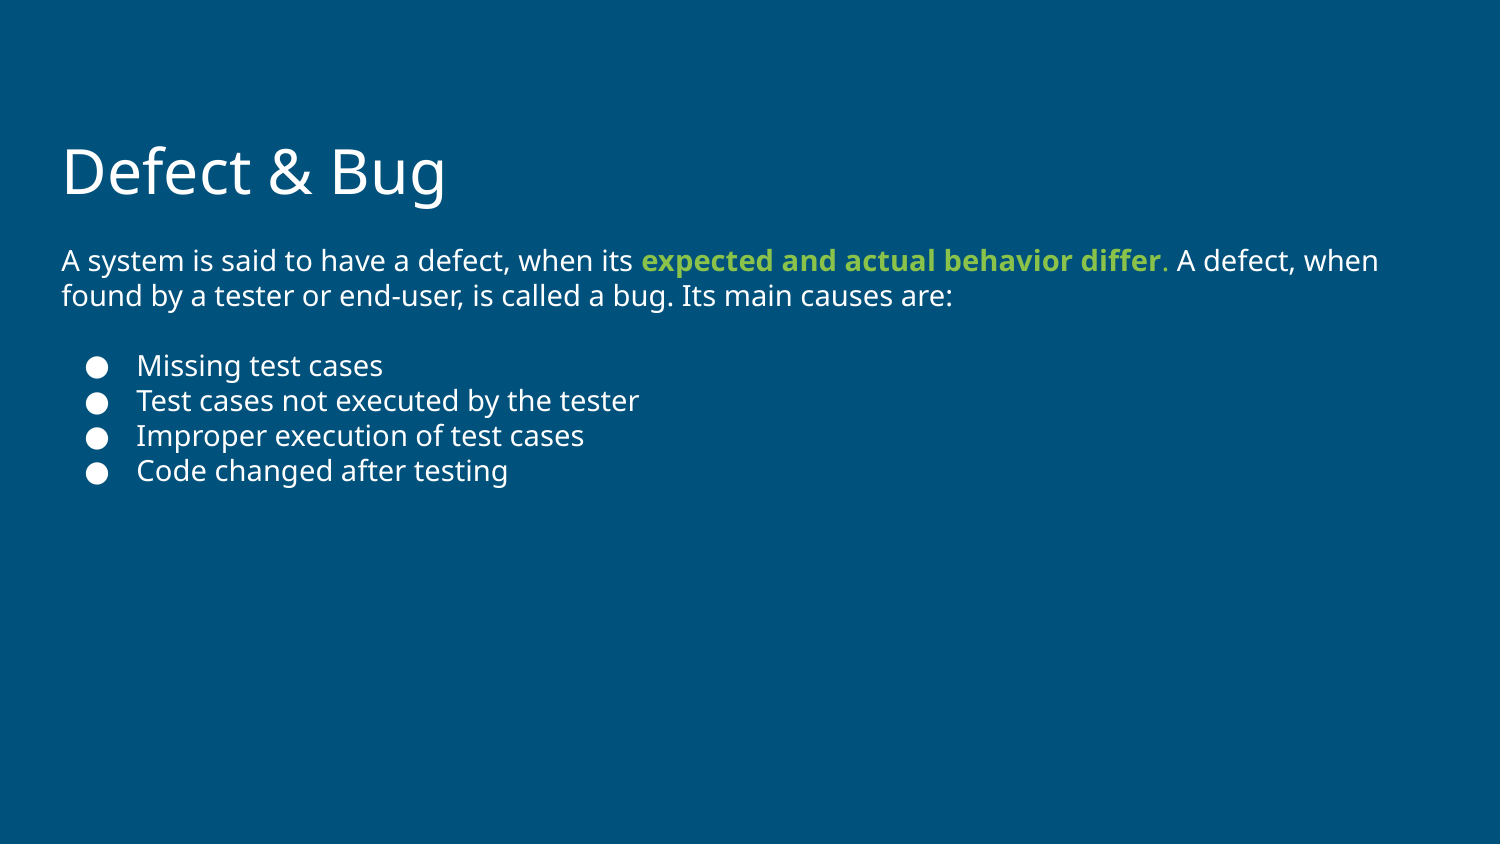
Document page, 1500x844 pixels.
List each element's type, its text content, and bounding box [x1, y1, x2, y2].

title Defect & Bug A system is said to have a defect, when its expected and actual behavior differ. A defect, when found by a tester or end-user, is called a bug. Its main causes are: Missing test cases Test cases not executed by the tester Improper execution of test cases Code changed after testing [46, 116, 1463, 746]
